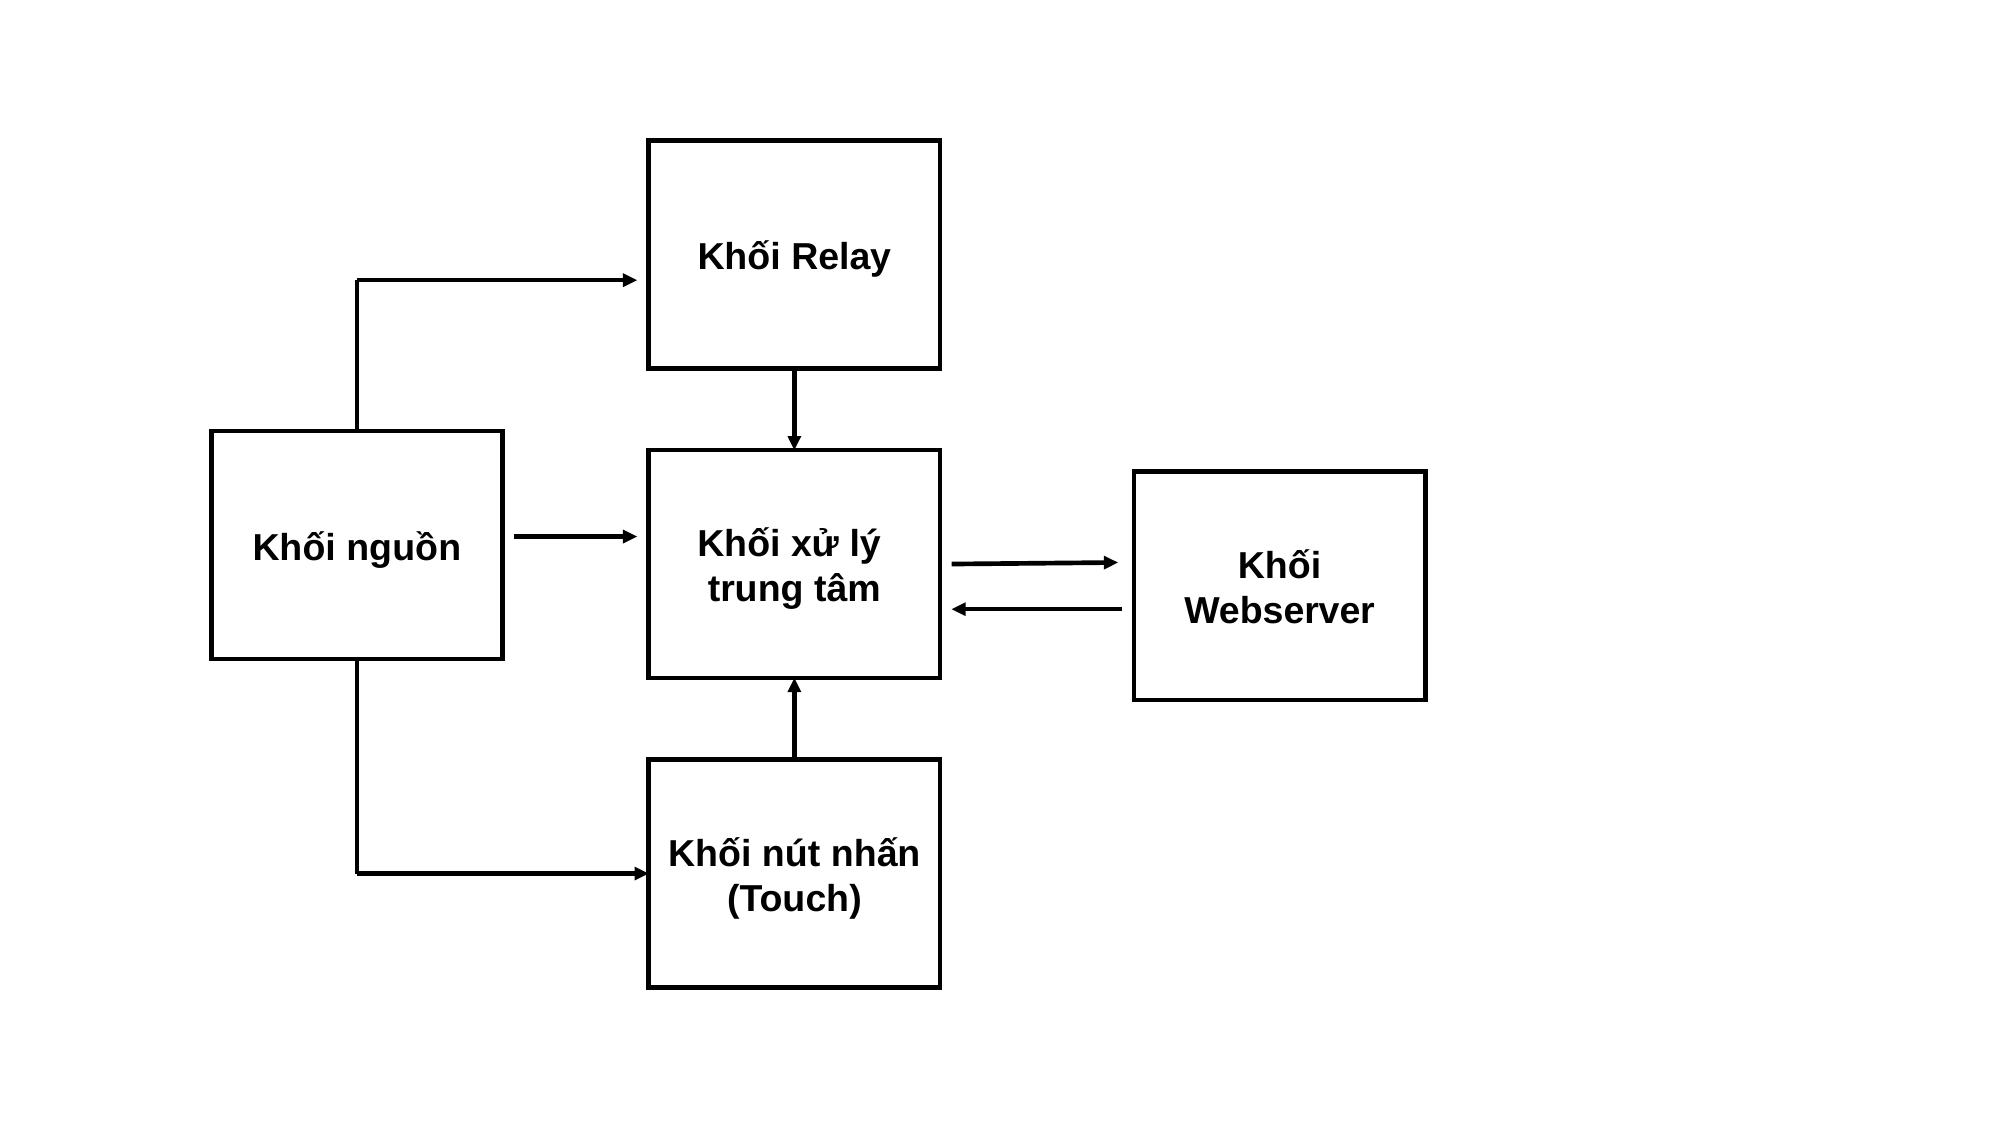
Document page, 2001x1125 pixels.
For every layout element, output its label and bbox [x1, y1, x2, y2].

text_box [211, 140, 1426, 988]
